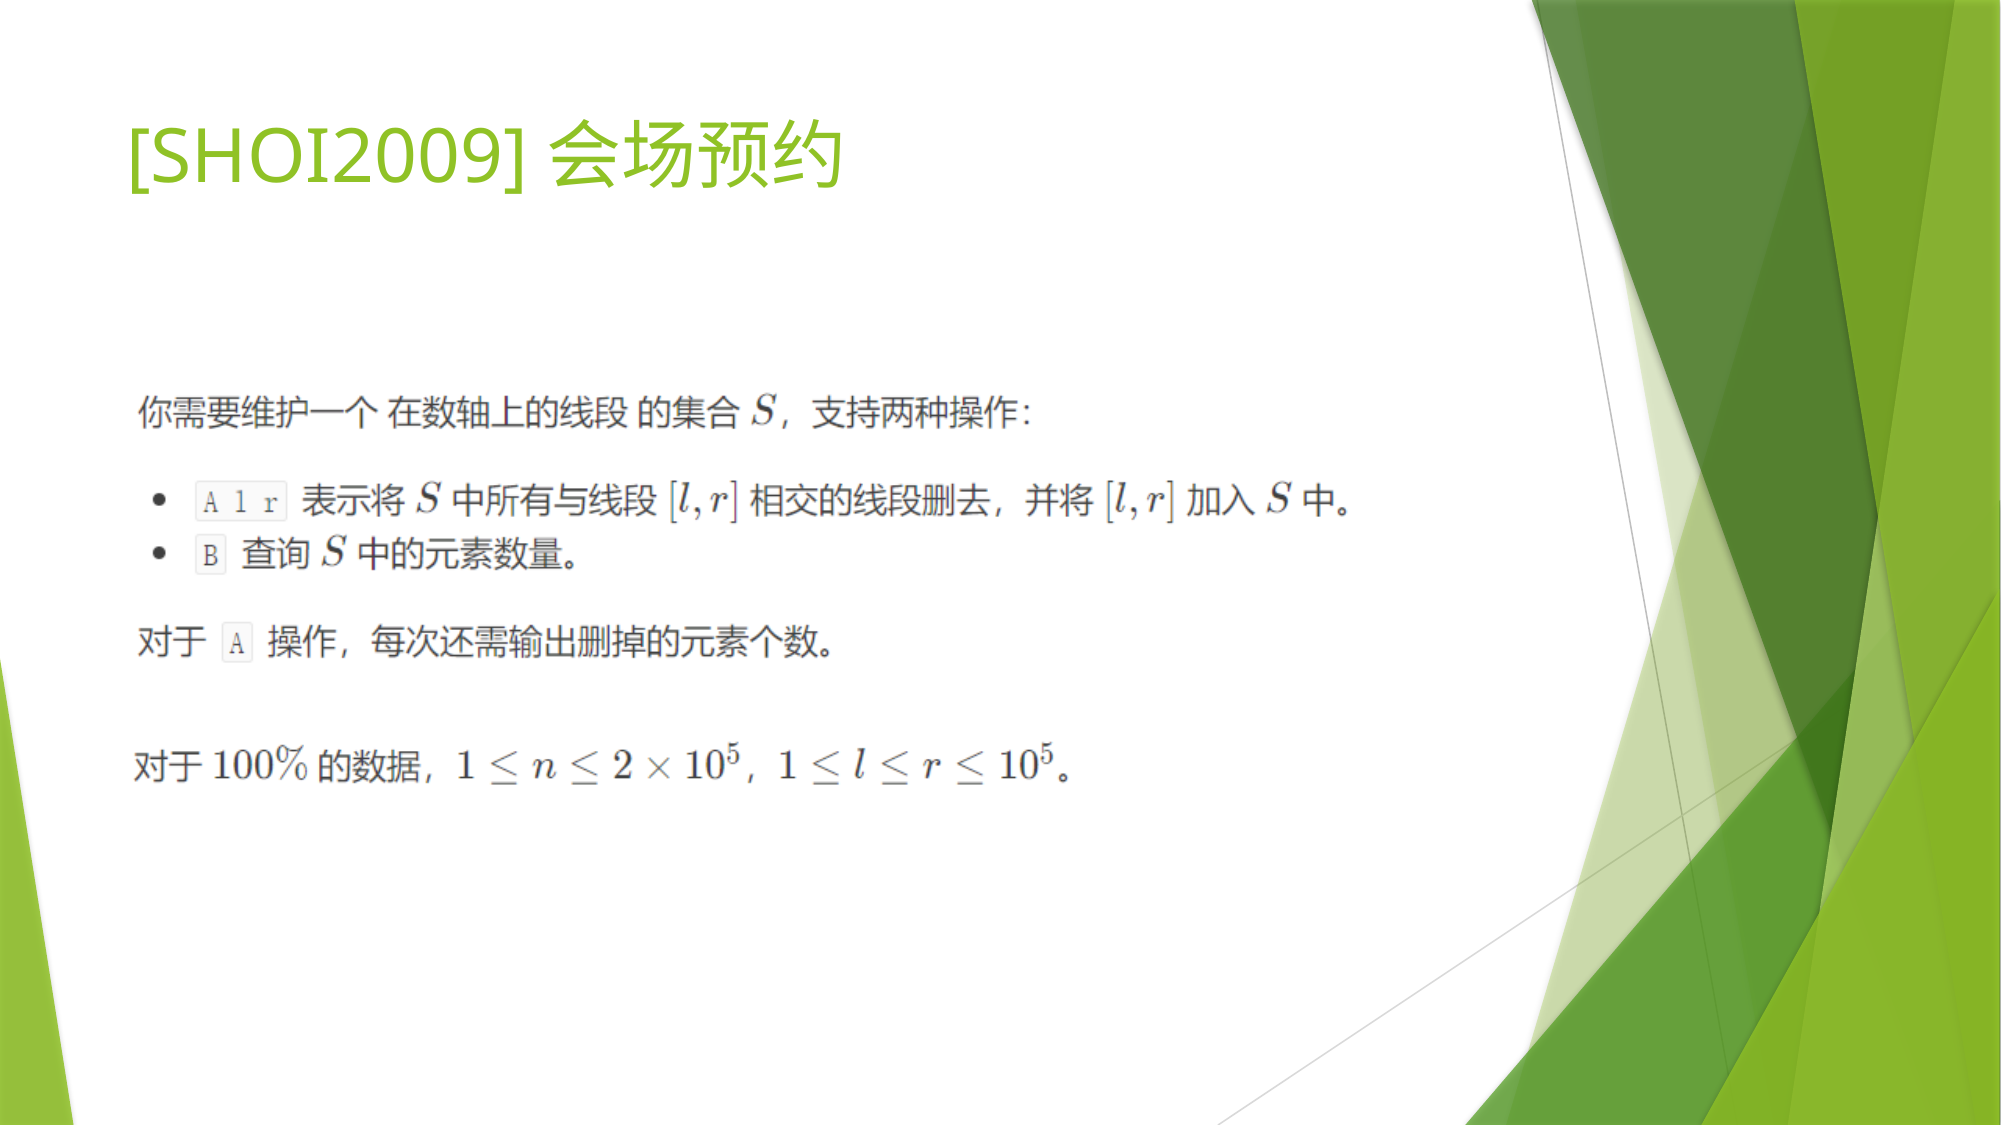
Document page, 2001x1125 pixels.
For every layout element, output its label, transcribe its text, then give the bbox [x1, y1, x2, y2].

title [SHOI2009]会场预约 [111, 99, 1522, 317]
picture [121, 730, 1098, 815]
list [110, 371, 1396, 699]
